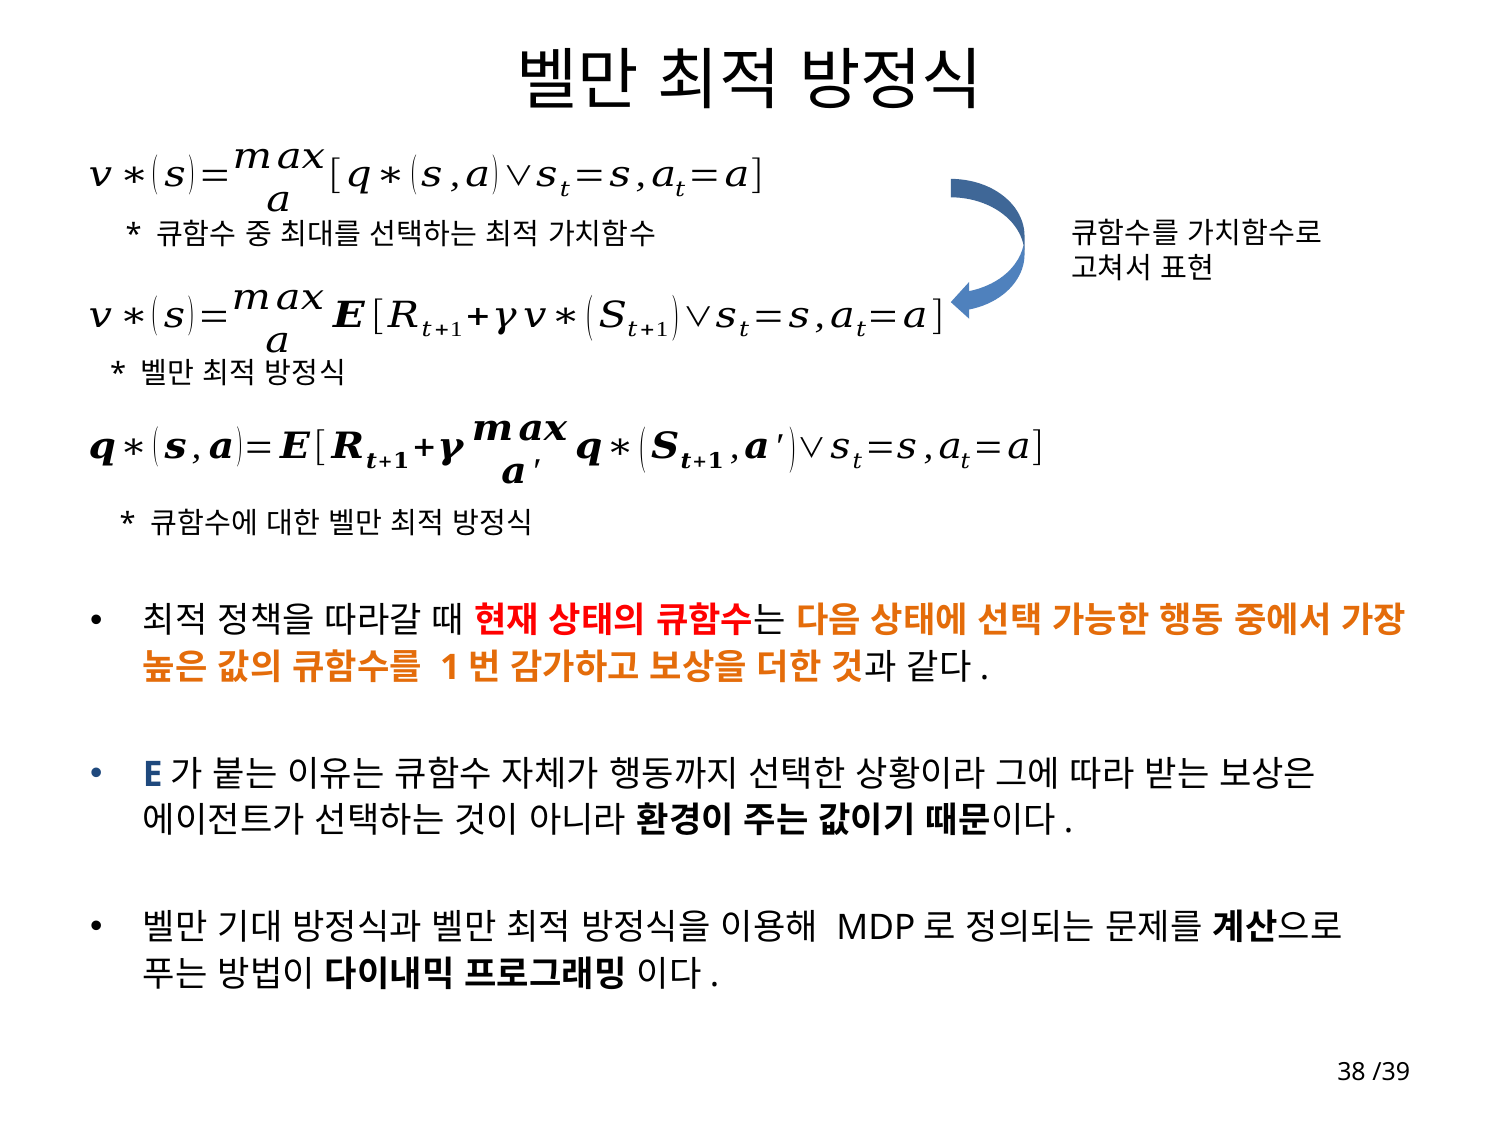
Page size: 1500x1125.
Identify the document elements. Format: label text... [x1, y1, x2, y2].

text_box 큐함수를 가치함수로 고쳐서 표현 [1056, 206, 1338, 292]
slide_number 38 /39 [1074, 1042, 1425, 1103]
text_box * 큐함수 중 최대를 선택하는 최적 가치함수 [110, 208, 672, 258]
text_box [948, 176, 1027, 321]
text_box * 큐함수에 대한 벨만 최적 방정식 [104, 496, 550, 547]
title 벨만 최적 방정식 [75, 19, 1425, 135]
text_box * 벨만 최적 방정식 [95, 346, 362, 397]
list 최적 정책을 따라갈 때 현재 상태의 큐함수는 다음 상태에 선택 가능한 행동 중에서 가장 높은 값의 큐함수를 1번 감가하고 보상을 더한 것과 같다. E가 붙는 이유는 큐함수 자체가 행동까지 선택한 상황이라 그에 따라 받는 보상은 에이전트가 선택하는 것이 아니라 환경이 주는 값이기 때문이다. 벨만 기대 방정식과 벨만 최적 방정식을 이용해 MDP로 정의되는 문제를 계산으로 푸는 방법이 다이내믹 프로그래밍 이다. [75, 586, 1425, 1005]
